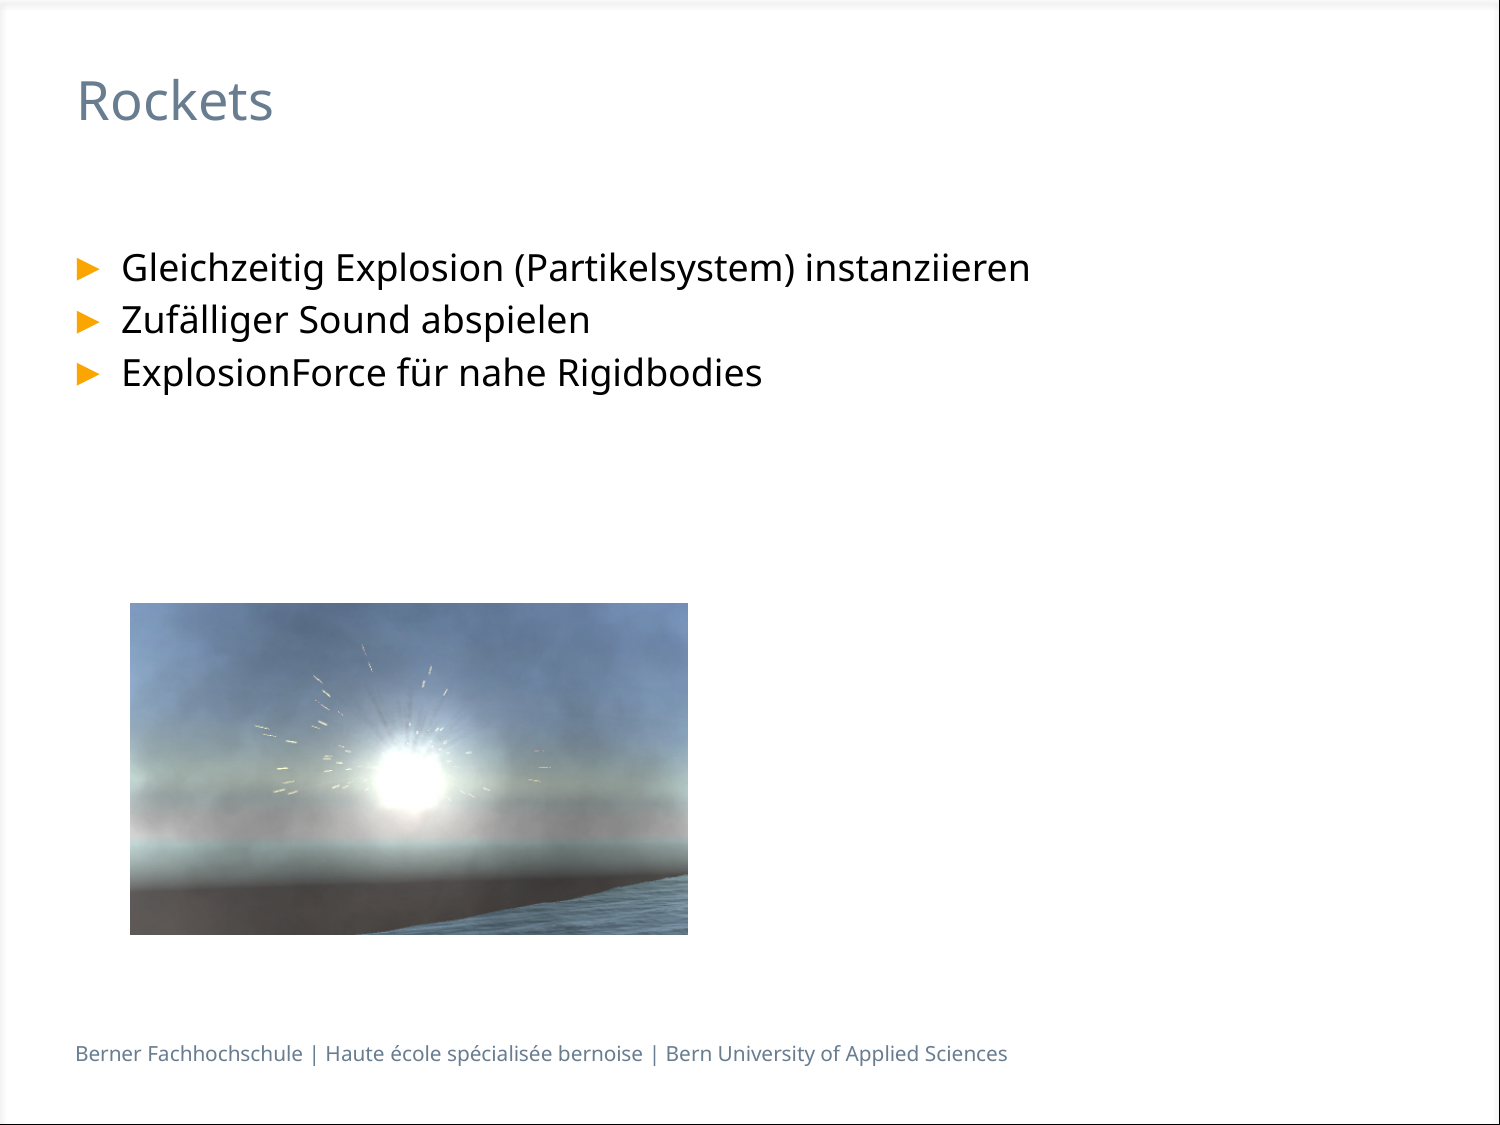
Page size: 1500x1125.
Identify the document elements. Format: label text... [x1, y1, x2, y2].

title Rockets [76, 59, 1406, 148]
picture [130, 603, 688, 935]
list Gleichzeitig Explosion (Partikelsystem) instanziieren Zufälliger Sound abspielen ExplosionForce für nahe Rigidbodies [76, 236, 1406, 1004]
